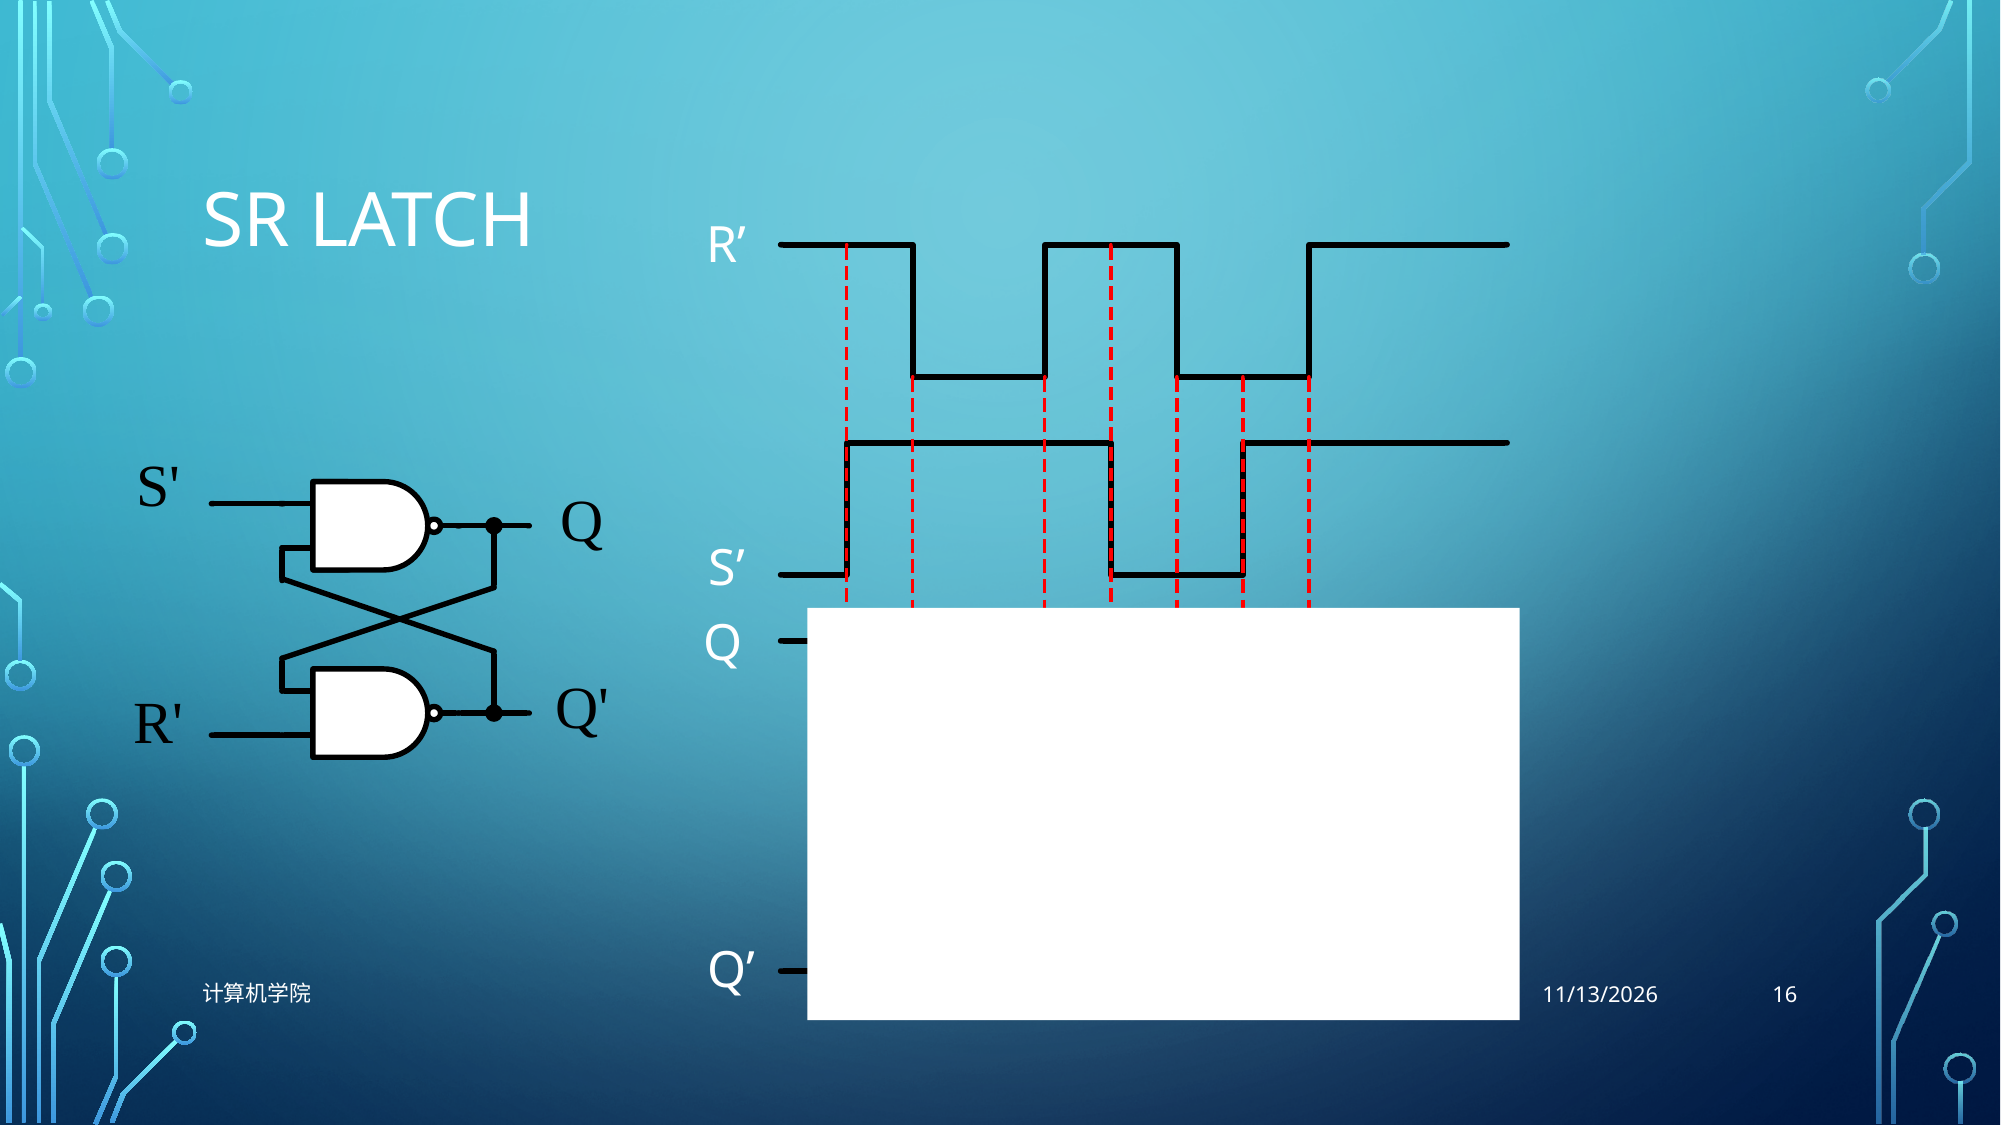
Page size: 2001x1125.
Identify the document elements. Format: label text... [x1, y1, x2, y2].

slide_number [1223, 965, 1674, 1025]
footer 计算机学院 [187, 965, 1211, 1025]
slide_number 16 [1685, 965, 1813, 1025]
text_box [772, 236, 1516, 980]
text_box [807, 607, 1520, 1021]
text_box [129, 440, 613, 765]
text_box R’ [691, 204, 762, 280]
title SR Latch [187, 101, 1813, 344]
text_box Q [688, 603, 758, 678]
text_box S’ [694, 528, 761, 603]
text_box Q’ [692, 929, 771, 1005]
